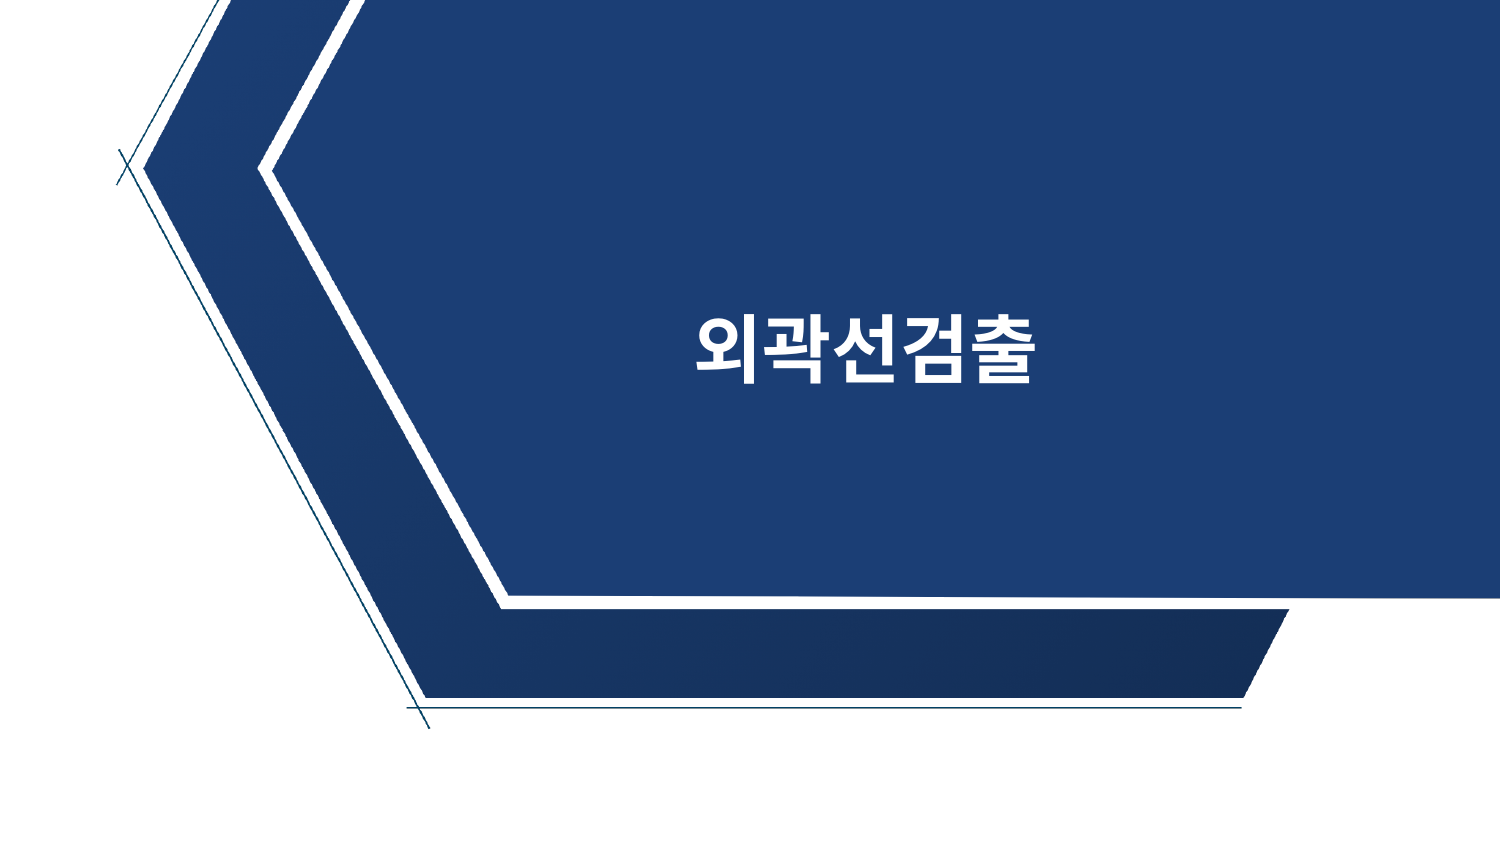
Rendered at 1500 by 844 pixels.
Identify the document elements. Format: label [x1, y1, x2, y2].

picture [115, 0, 1500, 731]
